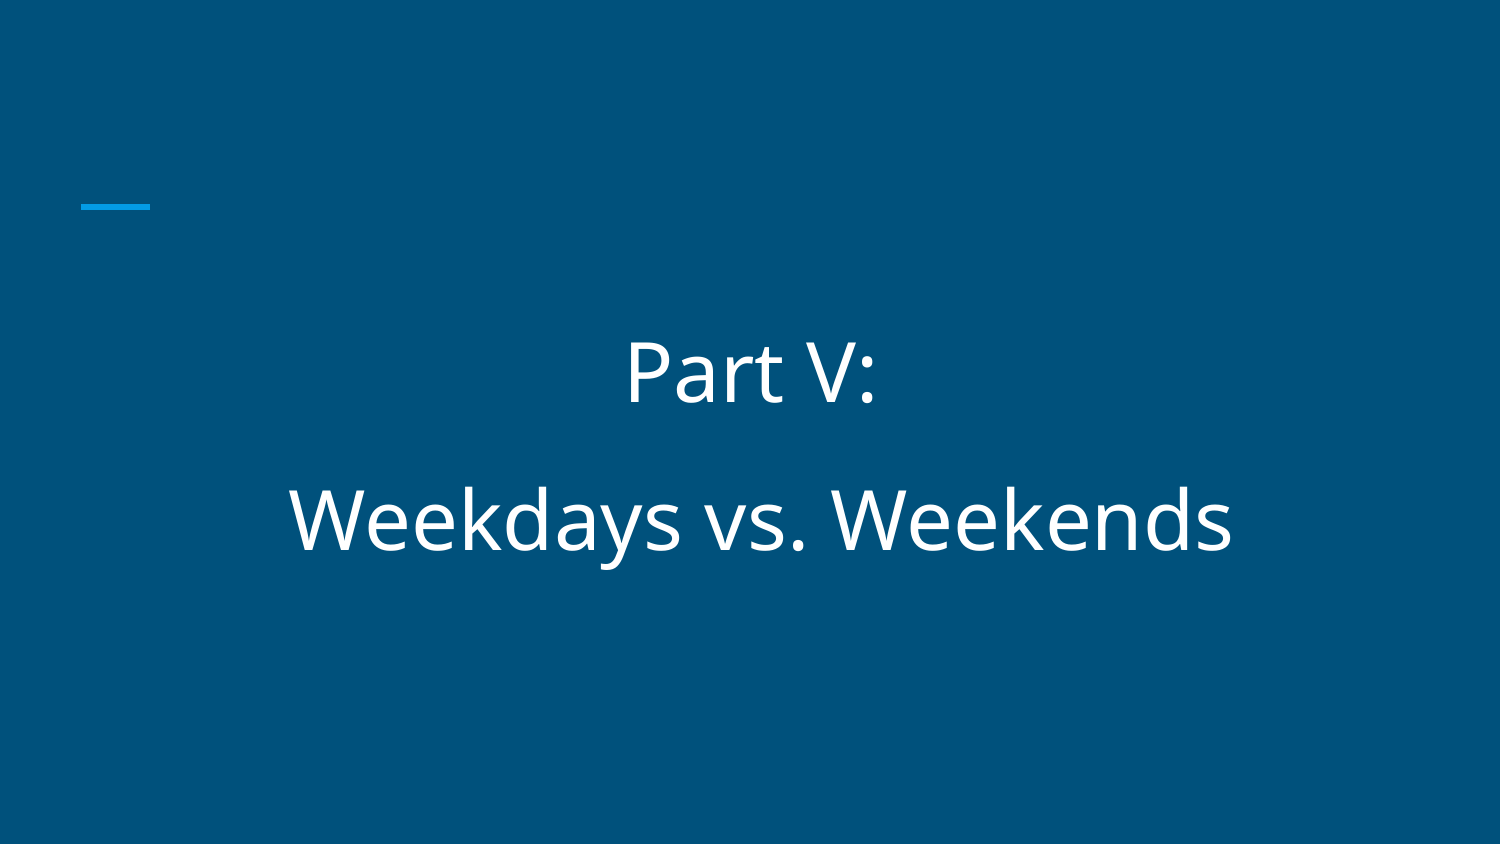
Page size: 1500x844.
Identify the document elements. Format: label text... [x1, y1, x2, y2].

list Part V: Weekdays vs. Weekends [75, 196, 1449, 702]
